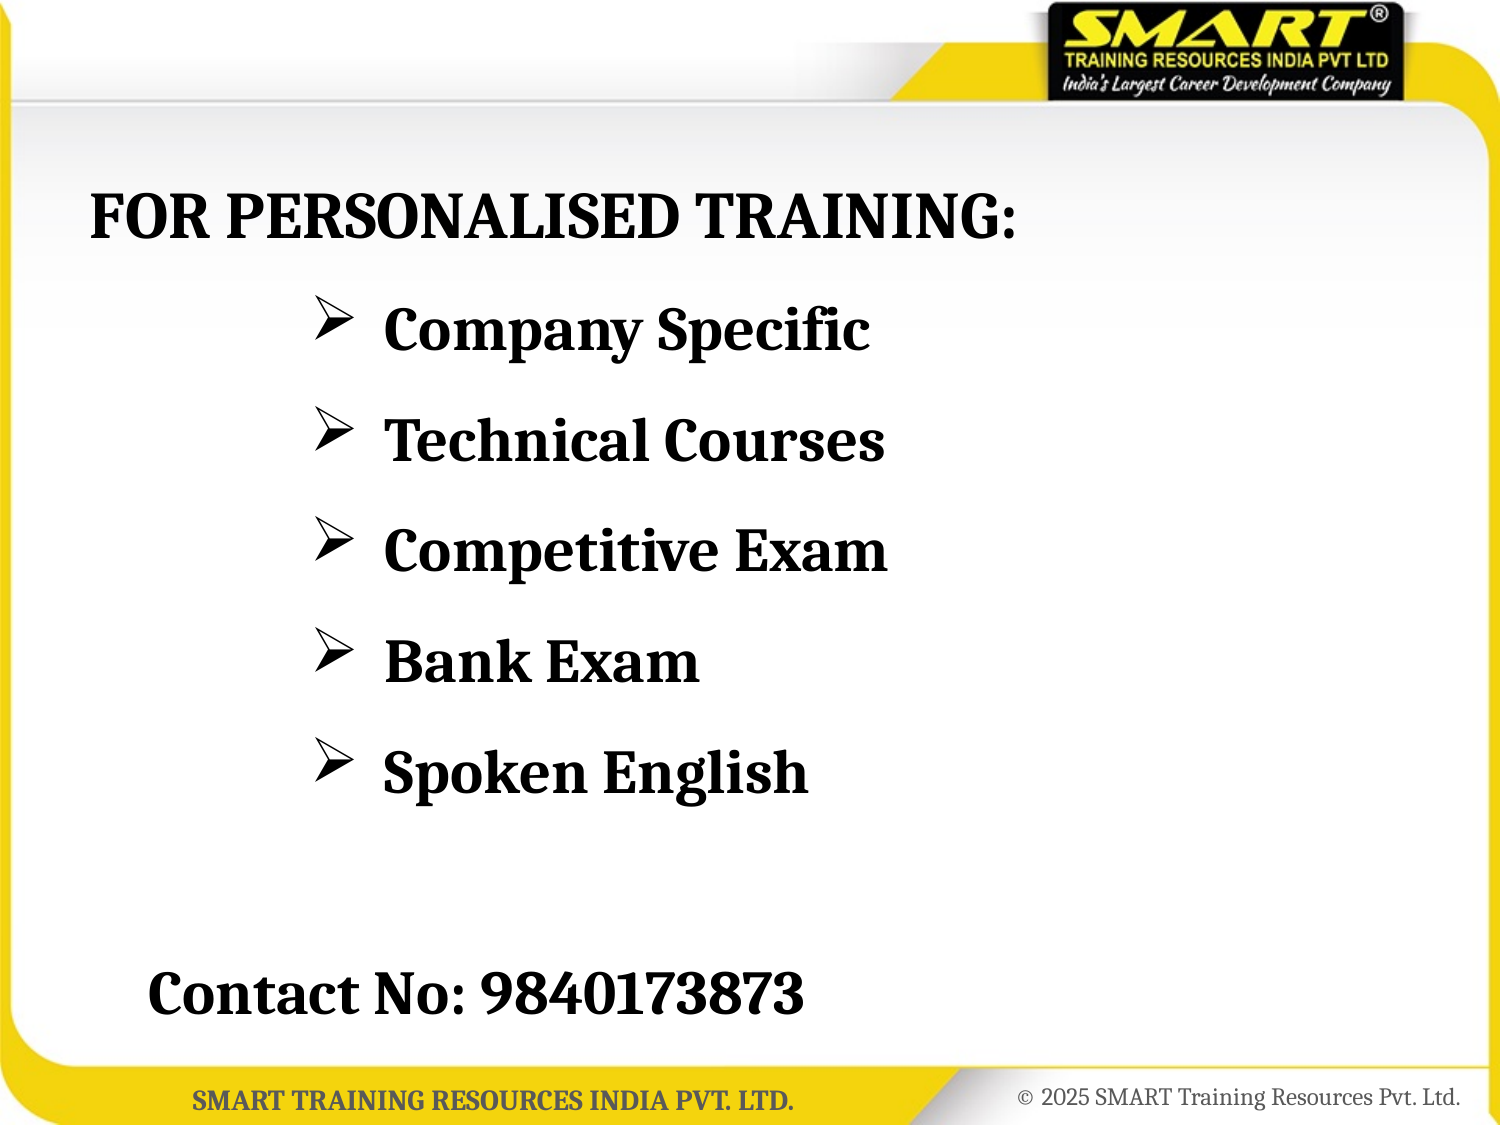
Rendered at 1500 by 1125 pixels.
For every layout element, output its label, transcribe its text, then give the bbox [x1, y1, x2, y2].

text_box FOR PERSONALISED TRAINING: Company Specific Technical Courses Competitive Exam Bank Exam Spoken English Contact No: 9840173873 [74, 148, 1425, 1035]
picture [0, 0, 1500, 1125]
